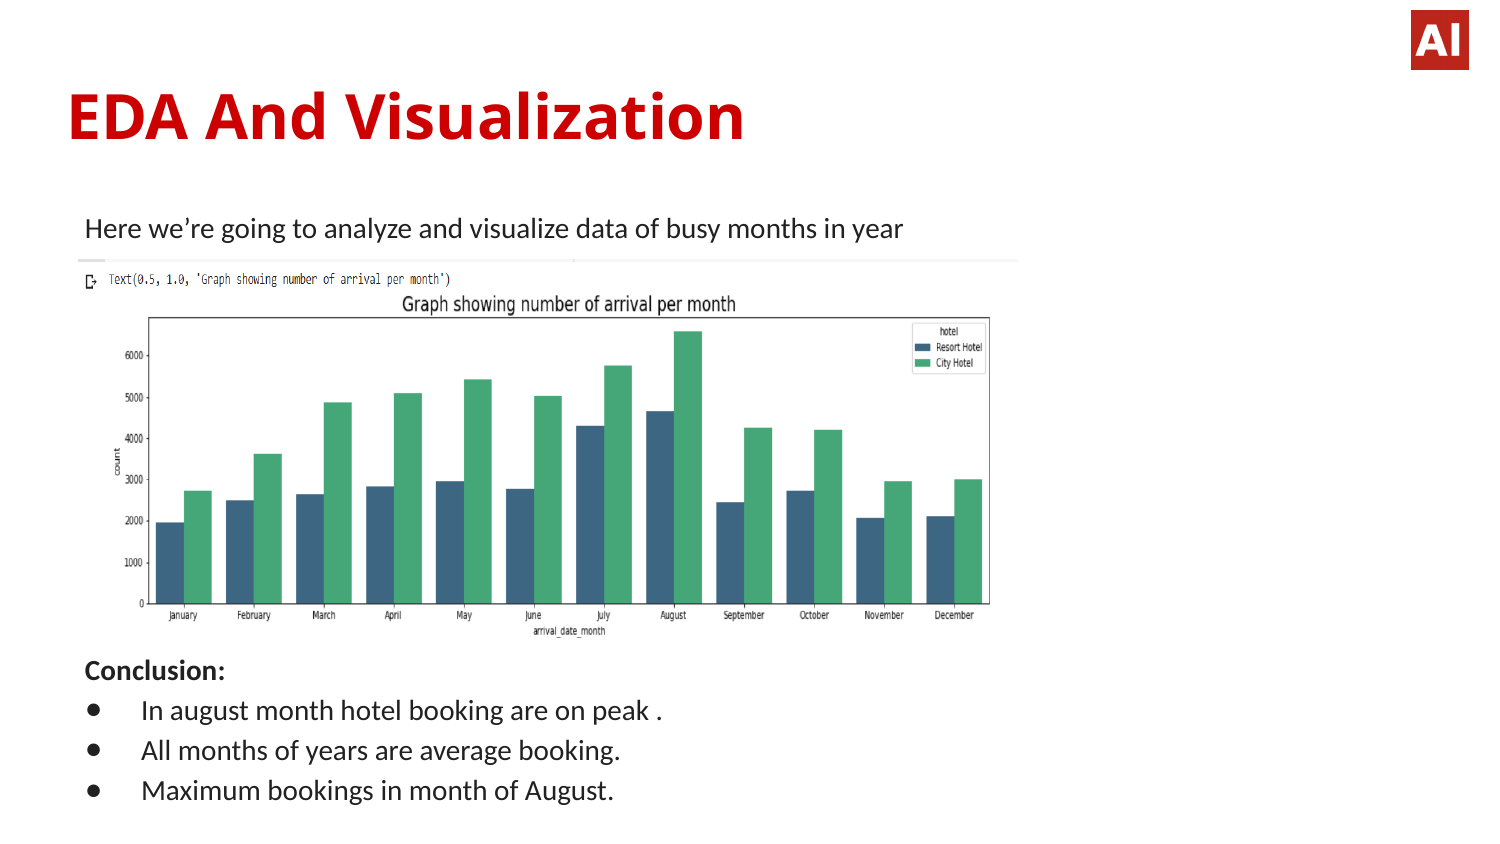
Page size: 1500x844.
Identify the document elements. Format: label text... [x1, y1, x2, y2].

title EDA And Visualization [51, 72, 1449, 167]
picture [1411, 10, 1469, 70]
picture [78, 258, 1018, 643]
list Here we’re going to analyze and visualize data of busy months in year Conclusion: In august month hotel booking are on peak . All months of years are average booking. Maximum bookings in month of August. [51, 189, 1449, 750]
